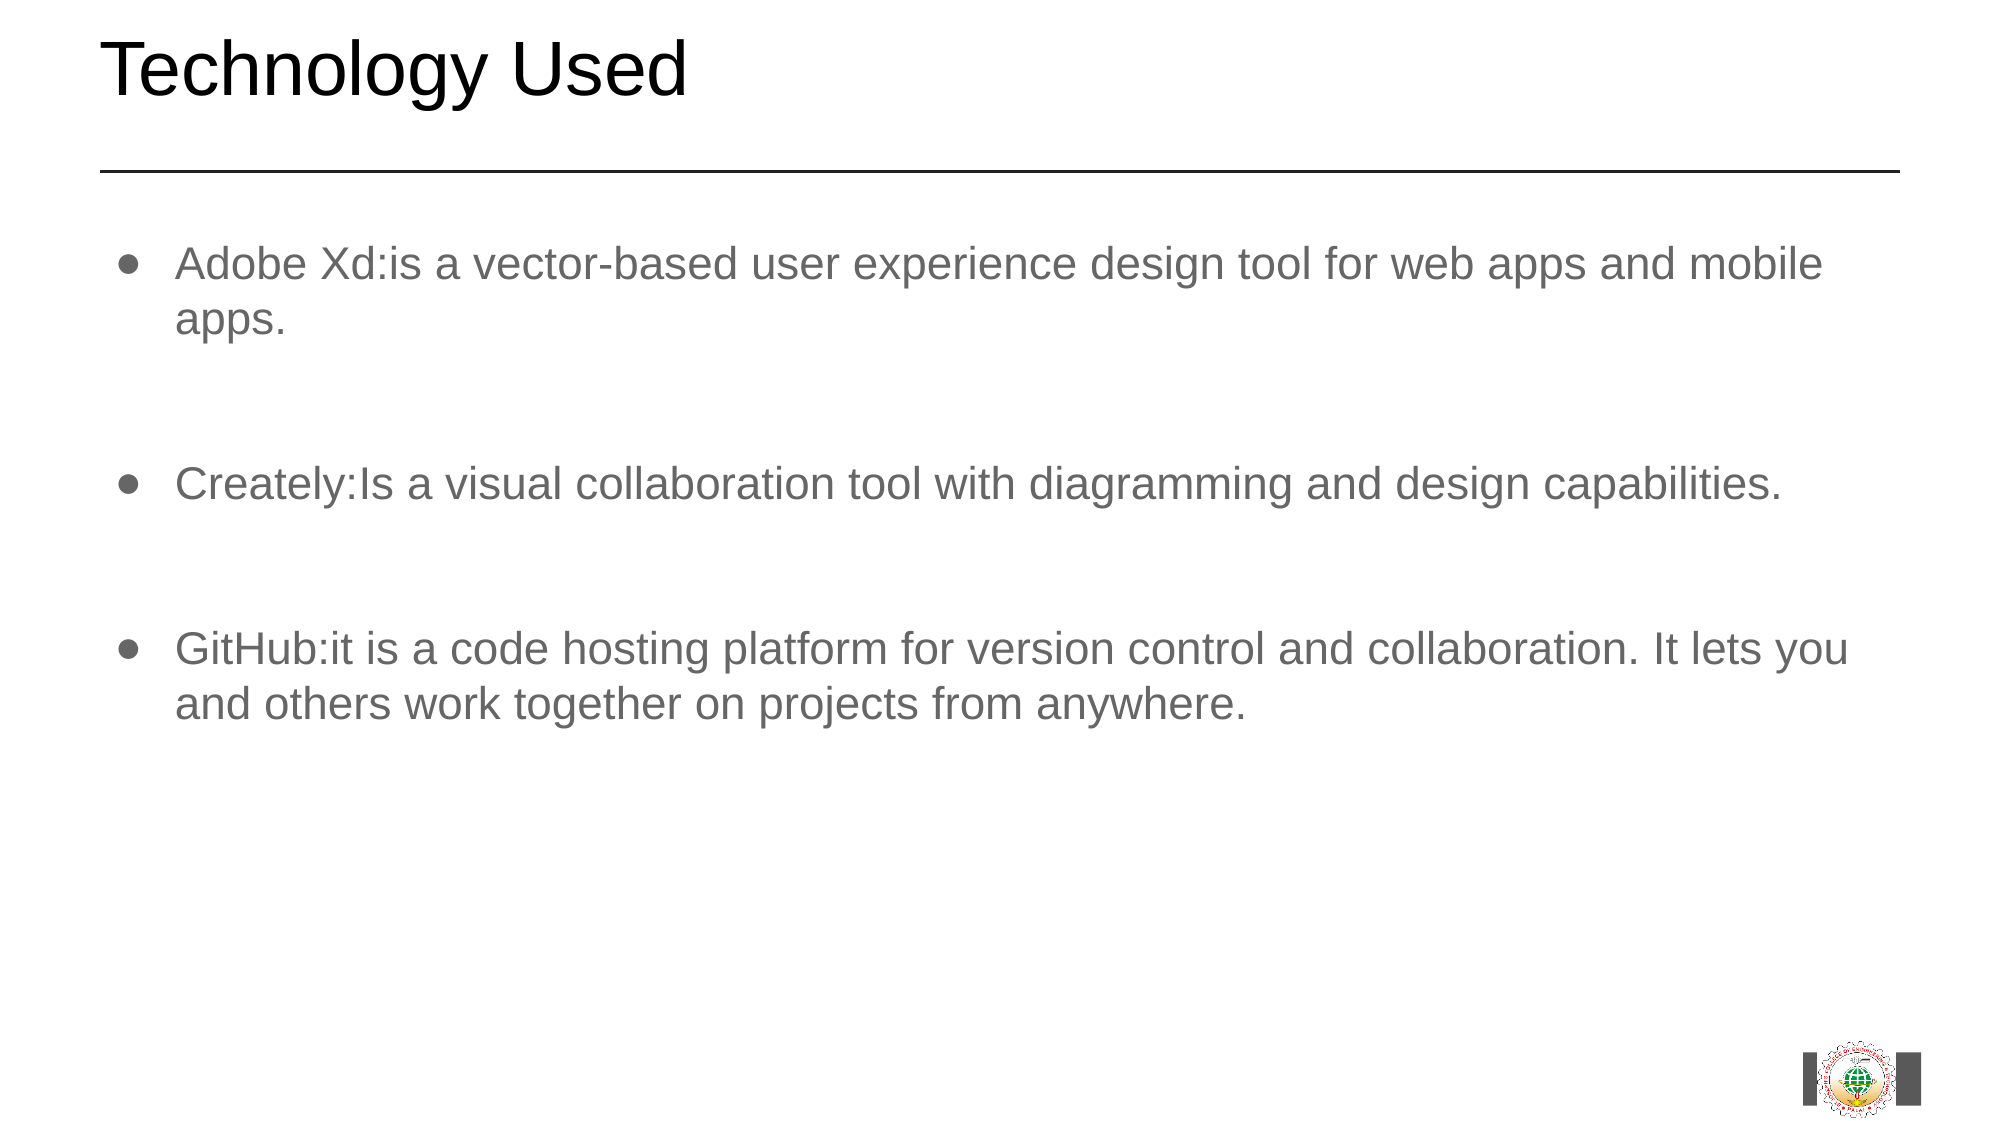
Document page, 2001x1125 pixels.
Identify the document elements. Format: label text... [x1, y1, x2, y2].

list Adobe Xd:is a vector-based user experience design tool for web apps and mobile apps. Creately:Is a visual collaboration tool with diagramming and design capabilities. GitHub:it is a code hosting platform for version control and collaboration. It lets you and others work together on projects from anywhere. [99, 233, 1900, 1005]
picture [1817, 1041, 1896, 1118]
title Technology Used [99, 33, 1900, 175]
